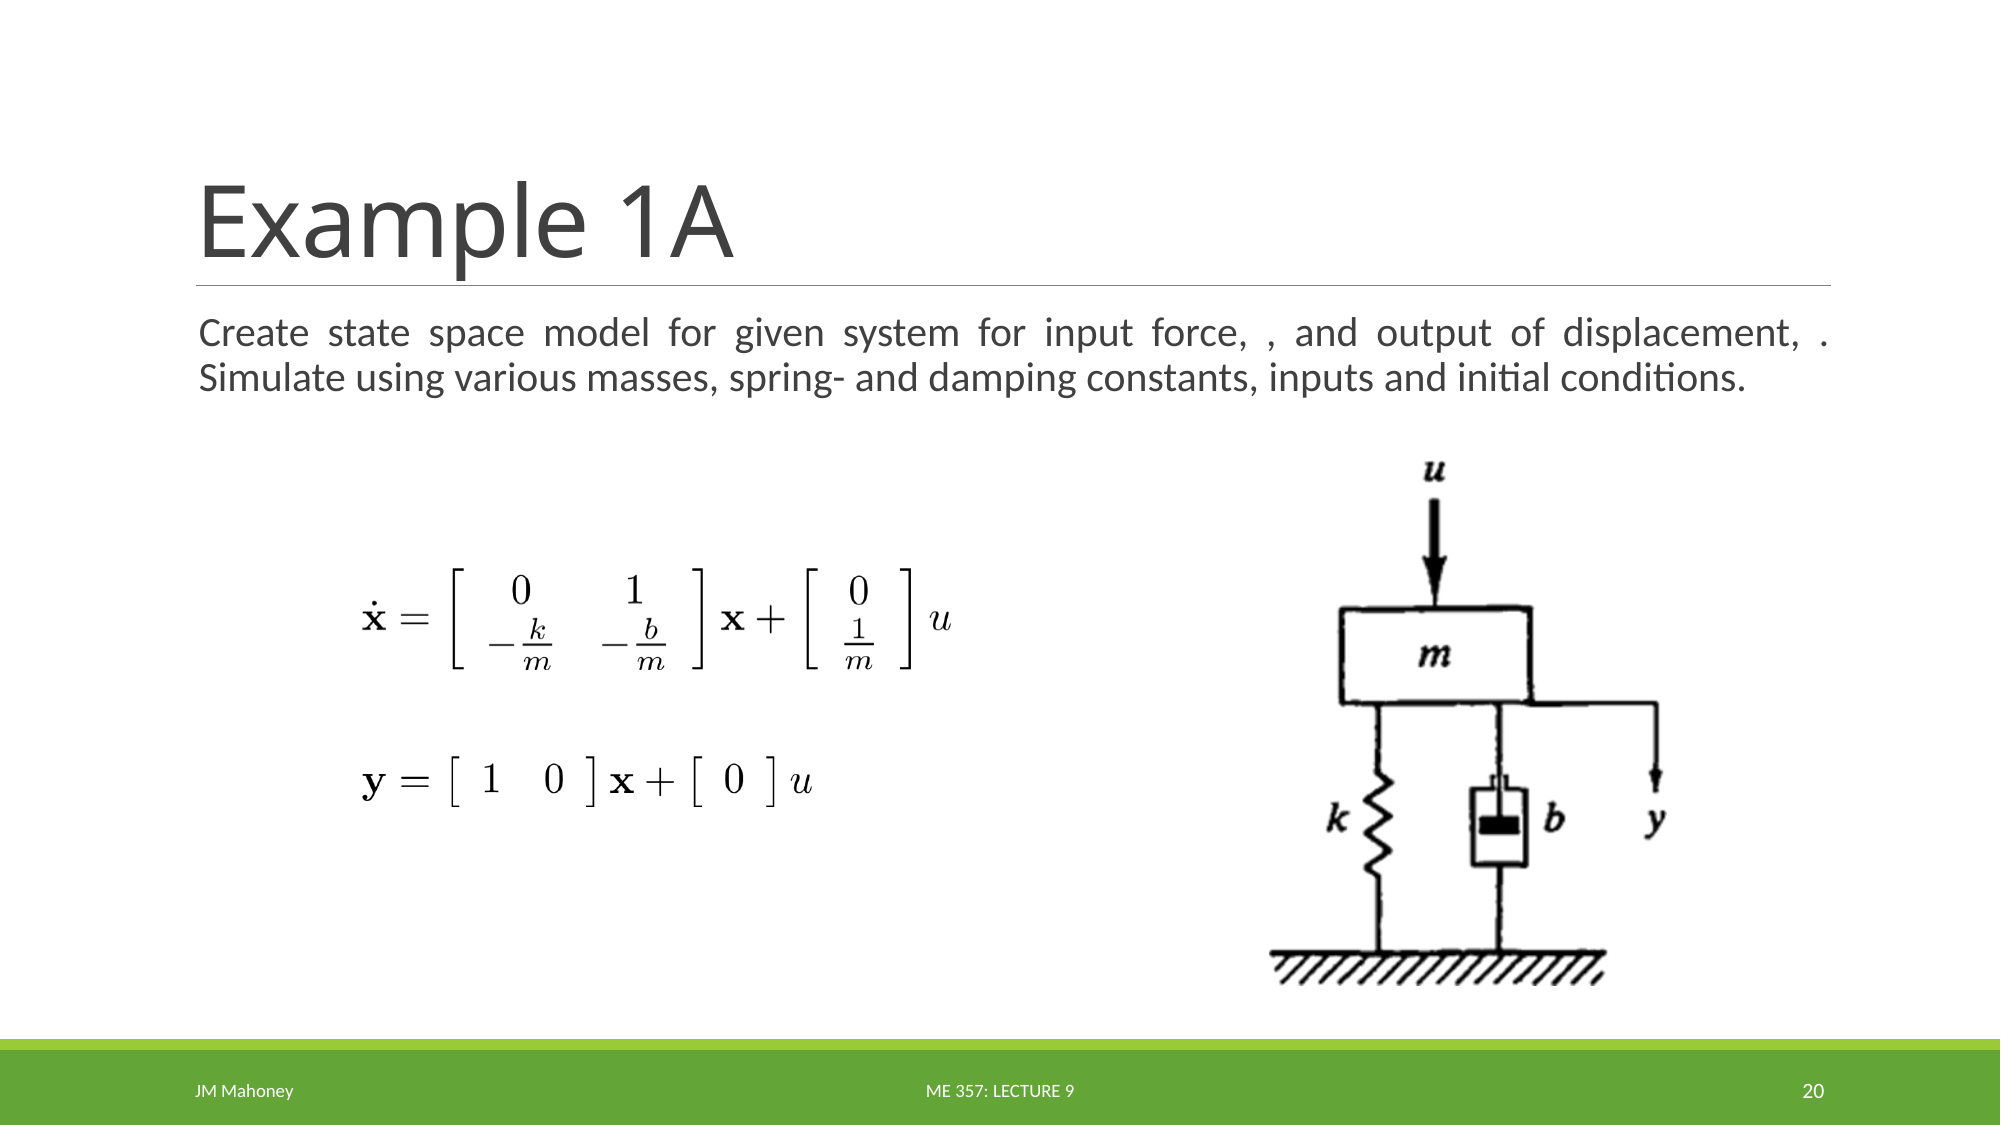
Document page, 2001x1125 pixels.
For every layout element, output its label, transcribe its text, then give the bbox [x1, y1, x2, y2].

slide_number 20 [1624, 1059, 1840, 1120]
picture [361, 568, 951, 671]
slide_number JM Mahoney [180, 1059, 586, 1120]
footer ME 357: Lecture 9 [604, 1059, 1396, 1120]
picture [1269, 460, 1667, 987]
picture [361, 756, 812, 808]
title Example 1A [180, 47, 1830, 285]
